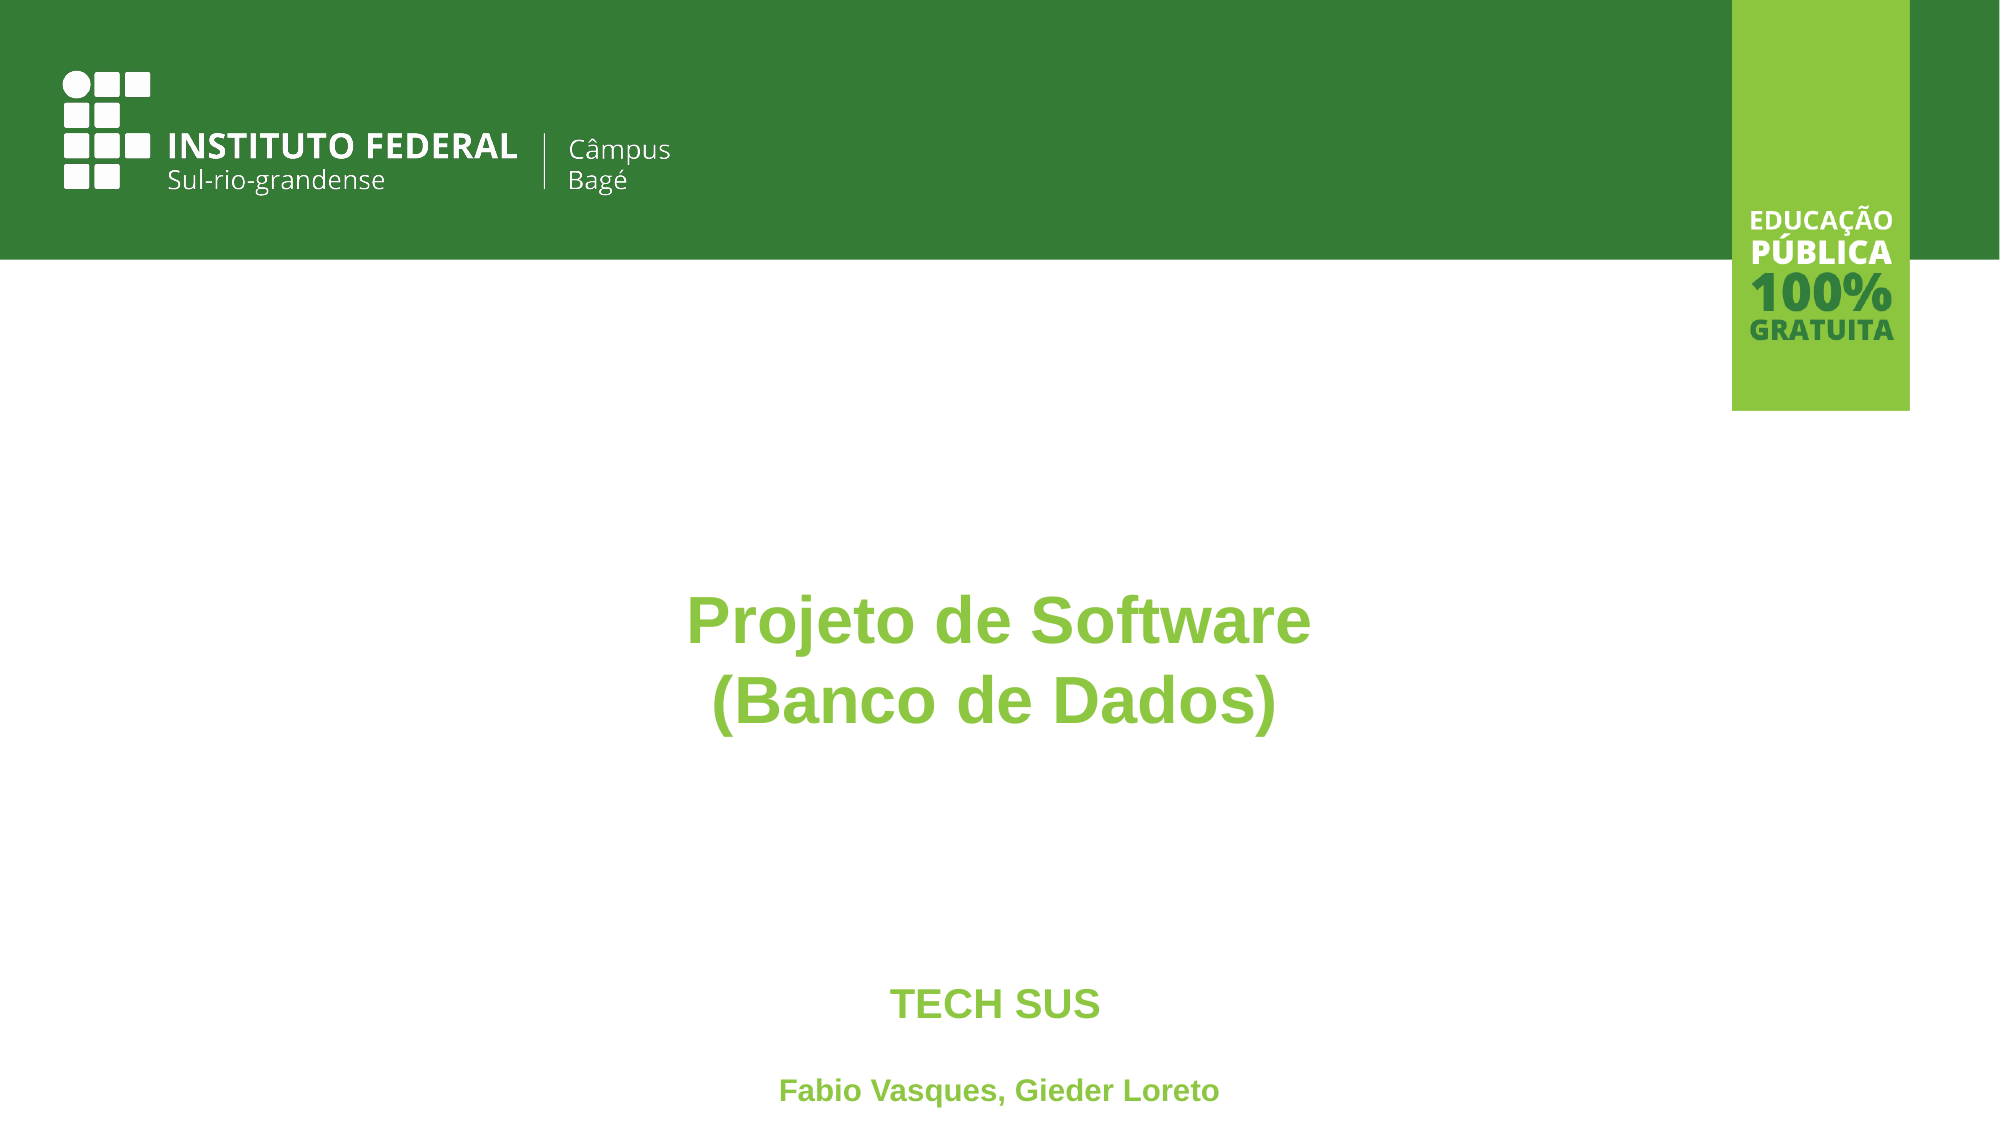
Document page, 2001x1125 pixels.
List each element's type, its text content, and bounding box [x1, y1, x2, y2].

text_box Fabio Vasques, Gieder Loreto [82, 1062, 1908, 1125]
text_box [1911, 0, 2000, 260]
picture [1732, 0, 1910, 411]
text_box [0, 0, 1730, 260]
picture [38, 46, 695, 214]
text_box Projeto de Software (Banco de Dados) TECH SUS [591, 569, 1400, 754]
